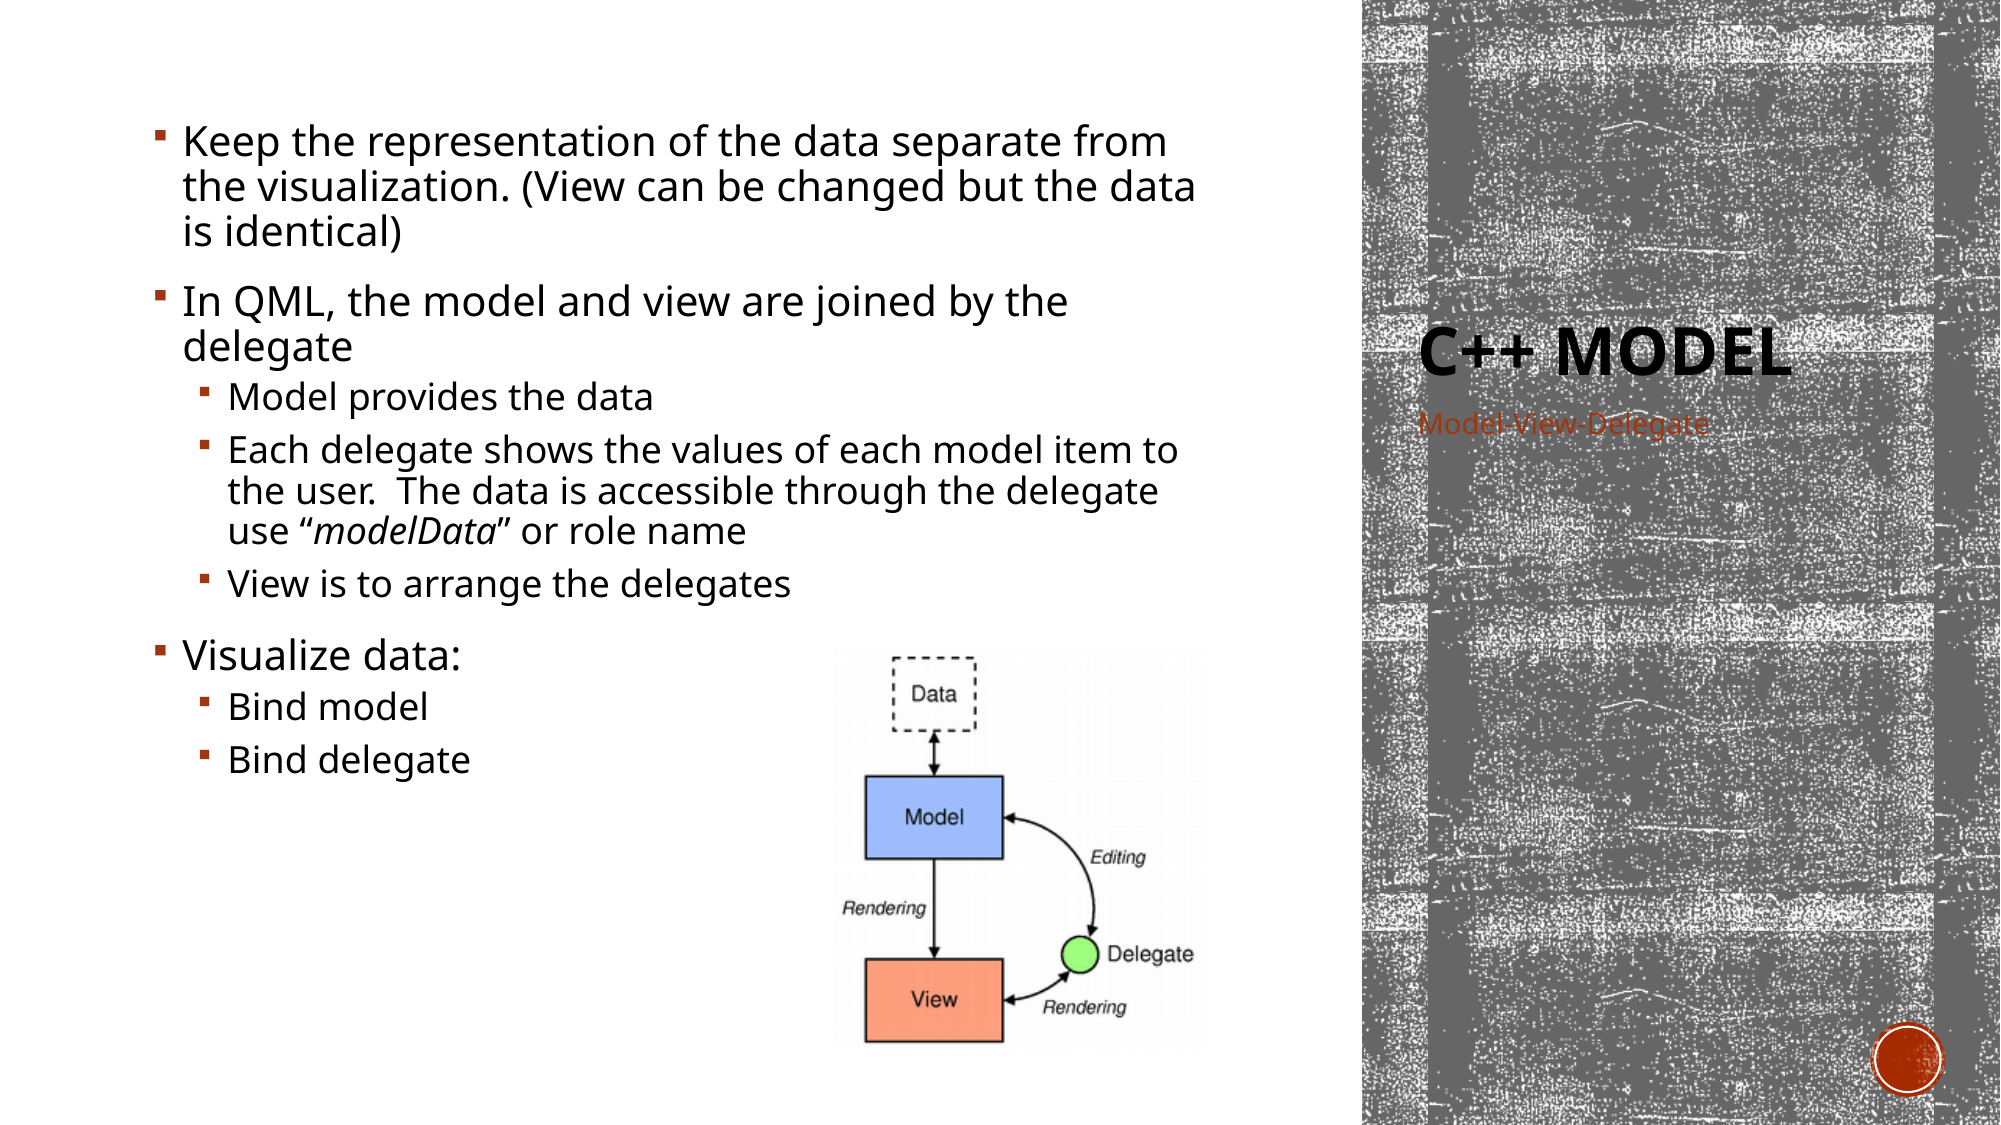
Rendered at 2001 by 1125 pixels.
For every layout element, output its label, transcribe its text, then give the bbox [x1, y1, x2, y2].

list Model-View-Delegate [1402, 397, 1928, 938]
list Keep the representation of the data separate from the visualization. (View can be changed but the data is identical) In QML, the model and view are joined by the delegate Model provides the data Each delegate shows the values of each model item to the user. The data is accessible through the delegate use “modelData” or role name View is to arrange the delegates Visualize data: Bind model Bind delegate [137, 112, 1239, 936]
title C++ Model [1402, 112, 1928, 397]
picture [833, 646, 1213, 1060]
